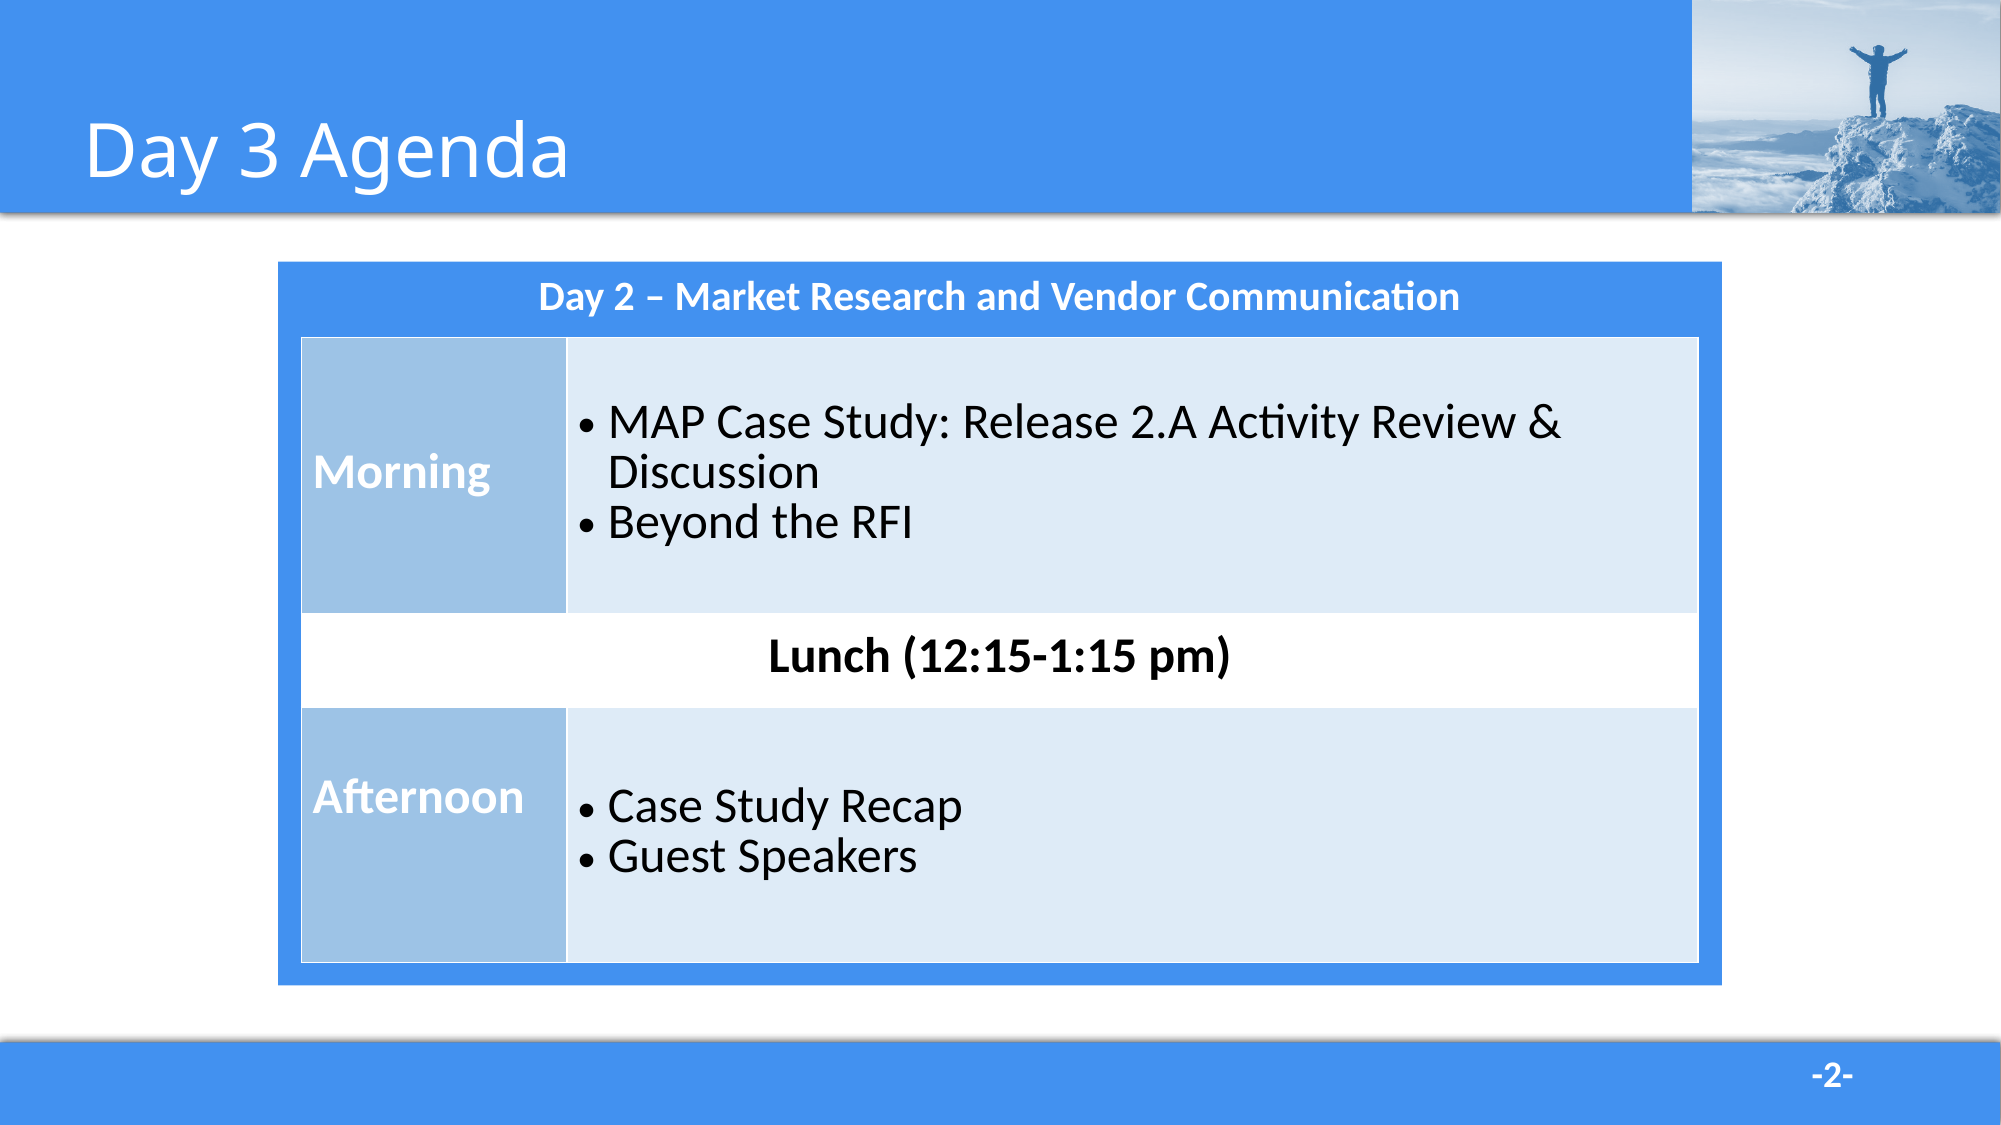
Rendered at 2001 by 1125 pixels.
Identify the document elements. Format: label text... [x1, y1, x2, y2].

table_cell Afternoon [302, 708, 566, 962]
text_box Day 2 – Market Research and Vendor Communication [277, 261, 1723, 986]
table_cell Case Study Recap Guest Speakers [568, 708, 1697, 962]
table_cell Lunch (12:15-1:15 pm) [302, 615, 1697, 706]
table_header Morning [302, 338, 566, 613]
table_header MAP Case Study: Release 2.A Activity Review & Discussion Beyond the RFI [568, 338, 1697, 613]
title Day 3 Agenda [68, 44, 1932, 262]
